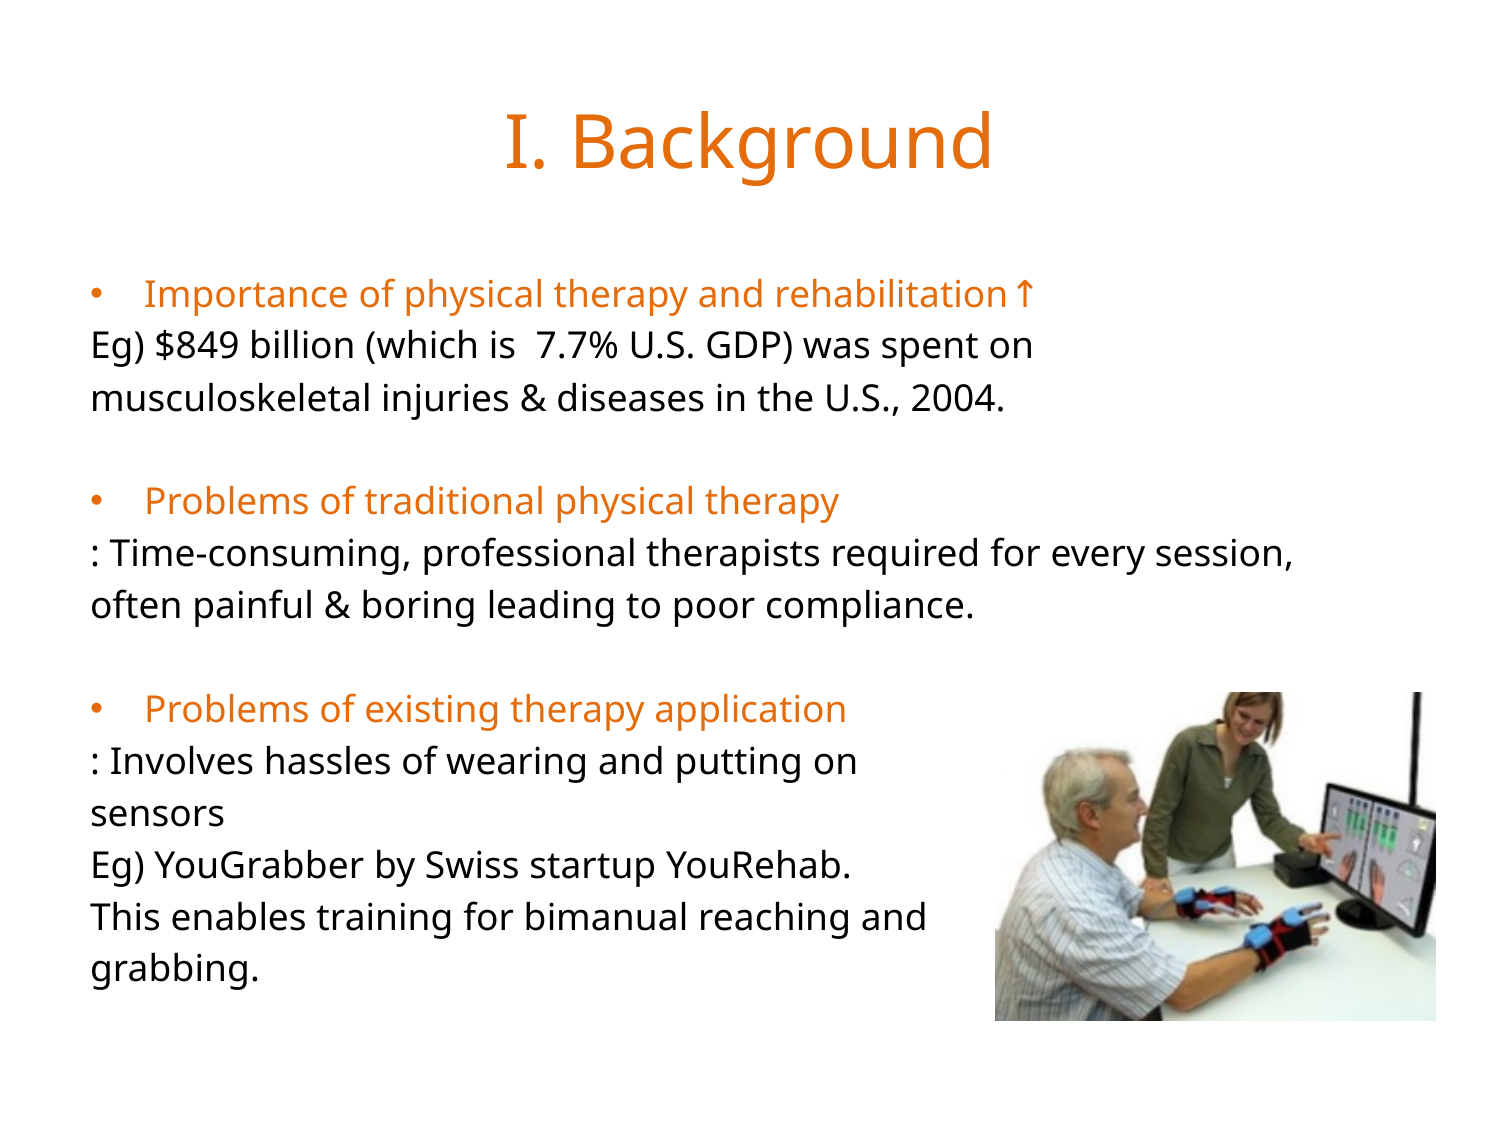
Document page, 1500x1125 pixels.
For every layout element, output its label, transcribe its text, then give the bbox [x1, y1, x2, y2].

list Importance of physical therapy and rehabilitation↑ Eg) $849 billion (which is 7.7% U.S. GDP) was spent on musculoskeletal injuries & diseases in the U.S., 2004. Problems of traditional physical therapy : Time-consuming, professional therapists required for every session, often painful & boring leading to poor compliance. Problems of existing therapy application : Involves hassles of wearing and putting on sensors Eg) YouGrabber by Swiss startup YouRehab. This enables training for bimanual reaching and grabbing. [75, 262, 1425, 1005]
title I. Background [75, 45, 1425, 233]
picture [994, 692, 1436, 1021]
